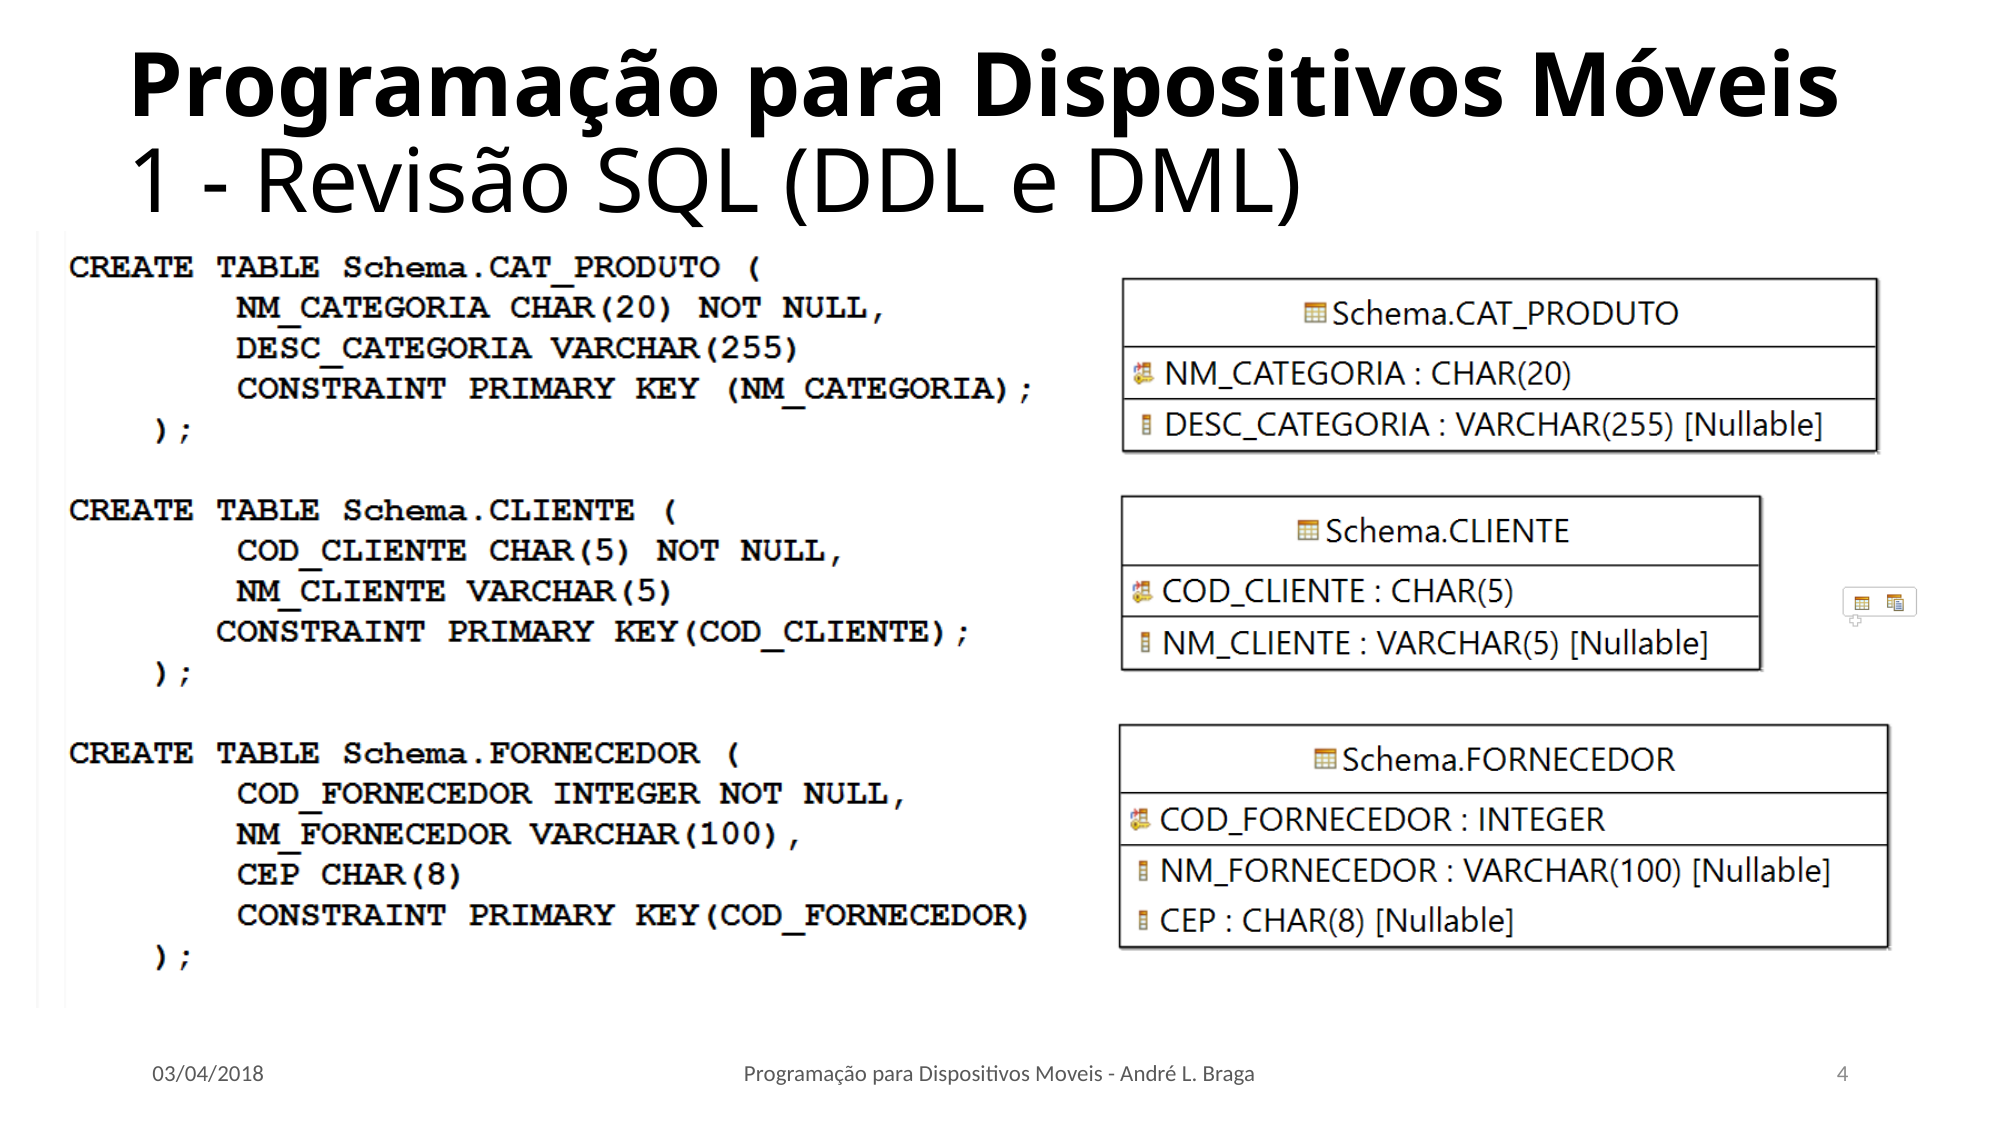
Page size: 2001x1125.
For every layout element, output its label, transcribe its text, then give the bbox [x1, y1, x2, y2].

slide_number 4 [1413, 1042, 1864, 1103]
footer Programação para Dispositivos Moveis - André L. Braga [662, 1042, 1338, 1103]
picture [36, 231, 1043, 1008]
picture [1068, 245, 1966, 1004]
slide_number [137, 1042, 588, 1103]
title Programação para Dispositivos Móveis 1 - Revisão SQL (DDL e DML) [112, 29, 1888, 242]
